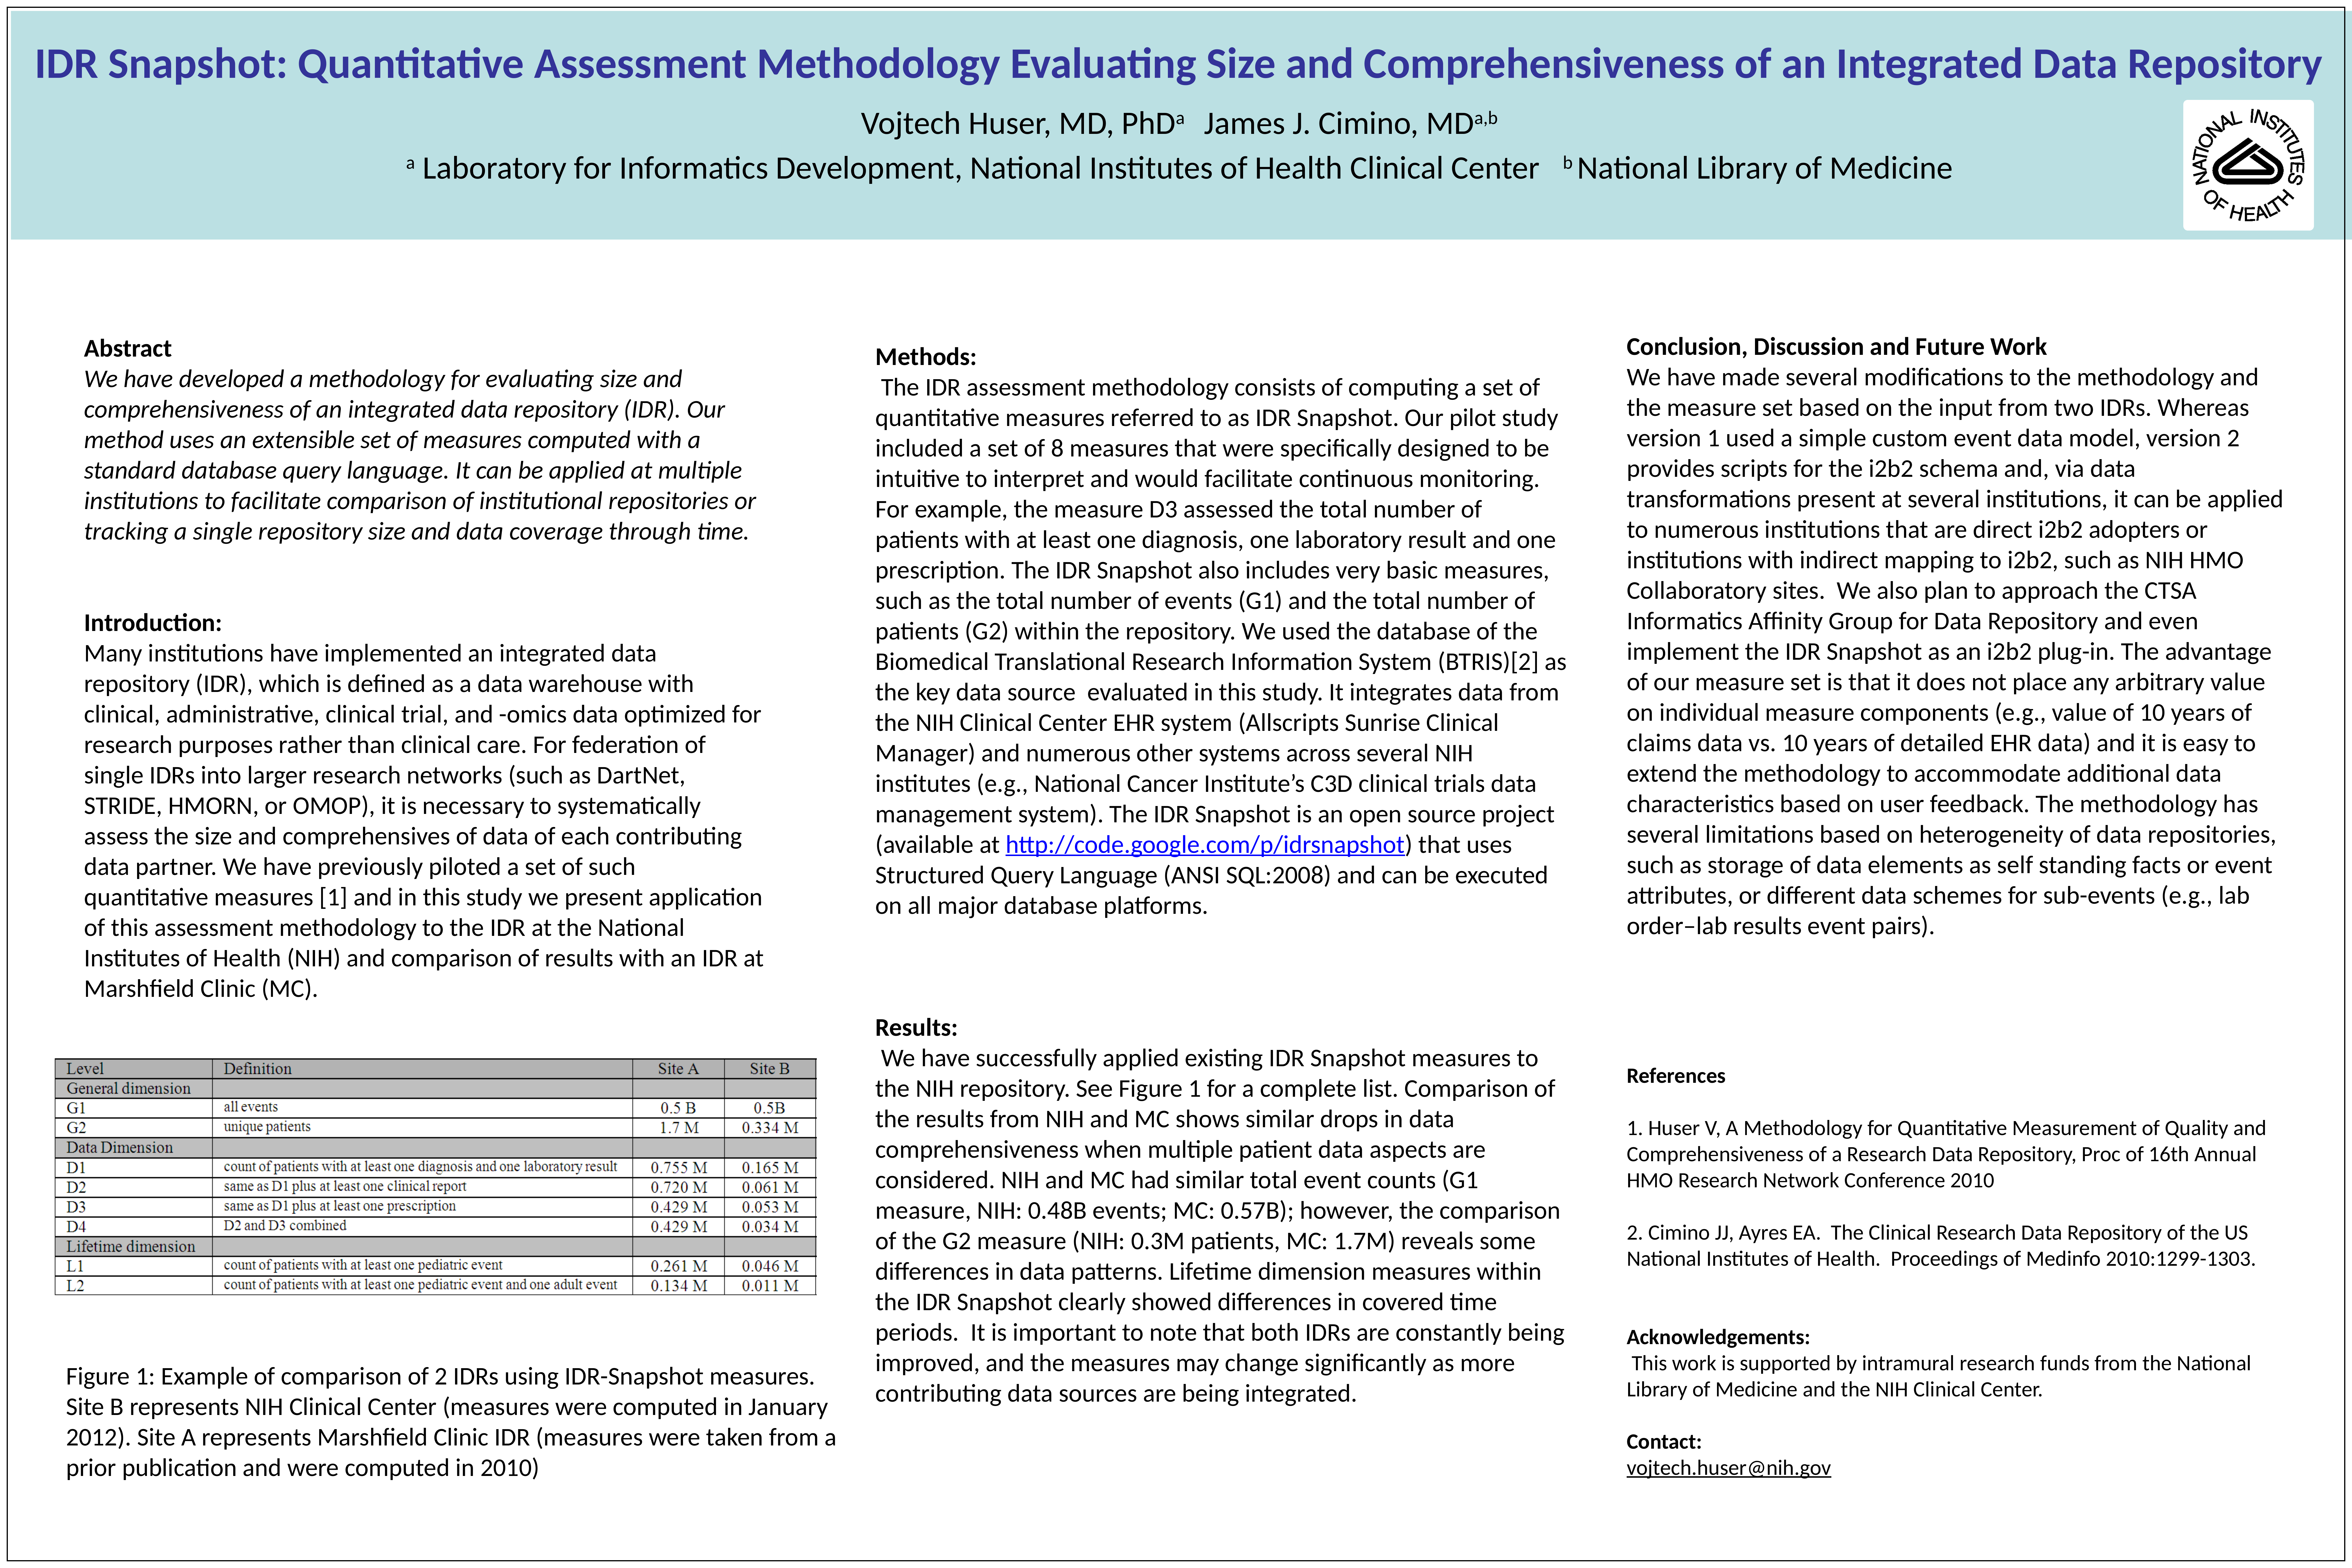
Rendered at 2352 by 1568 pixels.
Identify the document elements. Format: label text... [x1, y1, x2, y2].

text_box IDR Snapshot: Quantitative Assessment Methodology Evaluating Size and Comprehensiveness of an Integrated Data Repository Vojtech Huser, MD, PhDa James J. Cimino, MDa,b a Laboratory for Informatics Development, National Institutes of Health Clinical Center b National Library of Medicine [22, 48, 2337, 188]
picture [54, 1058, 817, 1296]
text_box Figure 1: Example of comparison of 2 IDRs using IDR-Snapshot measures. Site B represents NIH Clinical Center (measures were computed in January 2012). Site A represents Marshfield Clinic IDR (measures were taken from a prior publication and were computed in 2010) [62, 1357, 857, 1483]
text_box Methods: The IDR assessment methodology consists of computing a set of quantitative measures referred to as IDR Snapshot. Our pilot study included a set of 8 measures that were specifically designed to be intuitive to interpret and would facilitate continuous monitoring. For example, the measure D3 assessed the total number of patients with at least one diagnosis, one laboratory result and one prescription. The IDR Snapshot also includes very basic measures, such as the total number of events (G1) and the total number of patients (G2) within the repository. We used the database of the Biomedical Translational Research Information System (BTRIS)[2] as the key data source evaluated in this study. It integrates data from the NIH Clinical Center EHR system (Allscripts Sunrise Clinical Manager) and numerous other systems across several NIH institutes (e.g., National Cancer Institute’s C3D clinical trials data management system). The IDR Snapshot is an open source project (available at http://code.google.com/p/idrsnapshot) that uses Structured Query Language (ANSI SQL:2008) and can be executed on all major database platforms. Results: We have successfully applied existing IDR Snapshot measures to the NIH repository. See Figure 1 for a complete list. Comparison of the results from NIH and MC shows similar drops in data comprehensiveness when multiple patient data aspects are considered. NIH and MC had similar total event counts (G1 measure, NIH: 0.48B events; MC: 0.57B); however, the comparison of the G2 measure (NIH: 0.3M patients, MC: 1.7M) reveals some differences in data patterns. Lifetime dimension measures within the IDR Snapshot clearly showed differences in covered time periods. It is important to note that both IDRs are constantly being improved, and the measures may change significantly as more contributing data sources are being integrated. [871, 337, 1572, 1440]
picture [2192, 109, 2305, 222]
text_box [7, 7, 2345, 1561]
text_box [2345, 11, 2352, 240]
text_box Abstract We have developed a methodology for evaluating size and comprehensiveness of an integrated data repository (IDR). Our method uses an extensible set of measures computed with a standard database query language. It can be applied at multiple institutions to facilitate comparison of institutional repositories or tracking a single repository size and data coverage through time. Introduction: Many institutions have implemented an integrated data repository (IDR), which is defined as a data warehouse with clinical, administrative, clinical trial, and -omics data optimized for research purposes rather than clinical care. For federation of single IDRs into larger research networks (such as DartNet, STRIDE, HMORN, or OMOP), it is necessary to systematically assess the size and comprehensives of data of each contributing data partner. We have previously piloted a set of such quantitative measures [1] and in this study we present application of this assessment methodology to the IDR at the National Institutes of Health (NIH) and comparison of results with an IDR at Marshfield Clinic (MC). [80, 329, 769, 1035]
text_box Conclusion, Discussion and Future Work We have made several modifications to the methodology and the measure set based on the input from two IDRs. Whereas version 1 used a simple custom event data model, version 2 provides scripts for the i2b2 schema and, via data transformations present at several institutions, it can be applied to numerous institutions that are direct i2b2 adopters or institutions with indirect mapping to i2b2, such as NIH HMO Collaboratory sites. We also plan to approach the CTSA Informatics Affinity Group for Data Repository and even implement the IDR Snapshot as an i2b2 plug-in. The advantage of our measure set is that it does not place any arbitrary value on individual measure components (e.g., value of 10 years of claims data vs. 10 years of detailed EHR data) and it is easy to extend the methodology to accommodate additional data characteristics based on user feedback. The methodology has several limitations based on heterogeneity of data repositories, such as storage of data elements as self standing facts or event attributes, or different data schemes for sub-events (e.g., lab order–lab results event pairs). References 1. Huser V, A Methodology for Quantitative Measurement of Quality and Comprehensiveness of a Research Data Repository, Proc of 16th Annual HMO Research Network Conference 2010 2. Cimino JJ, Ayres EA. The Clinical Research Data Repository of the US National Institutes of Health. Proceedings of Medinfo 2010:1299-1303. Acknowledgements: This work is supported by intramural research funds from the National Library of Medicine and the NIH Clinical Center. Contact: vojtech.huser@nih.gov [1622, 327, 2290, 1482]
